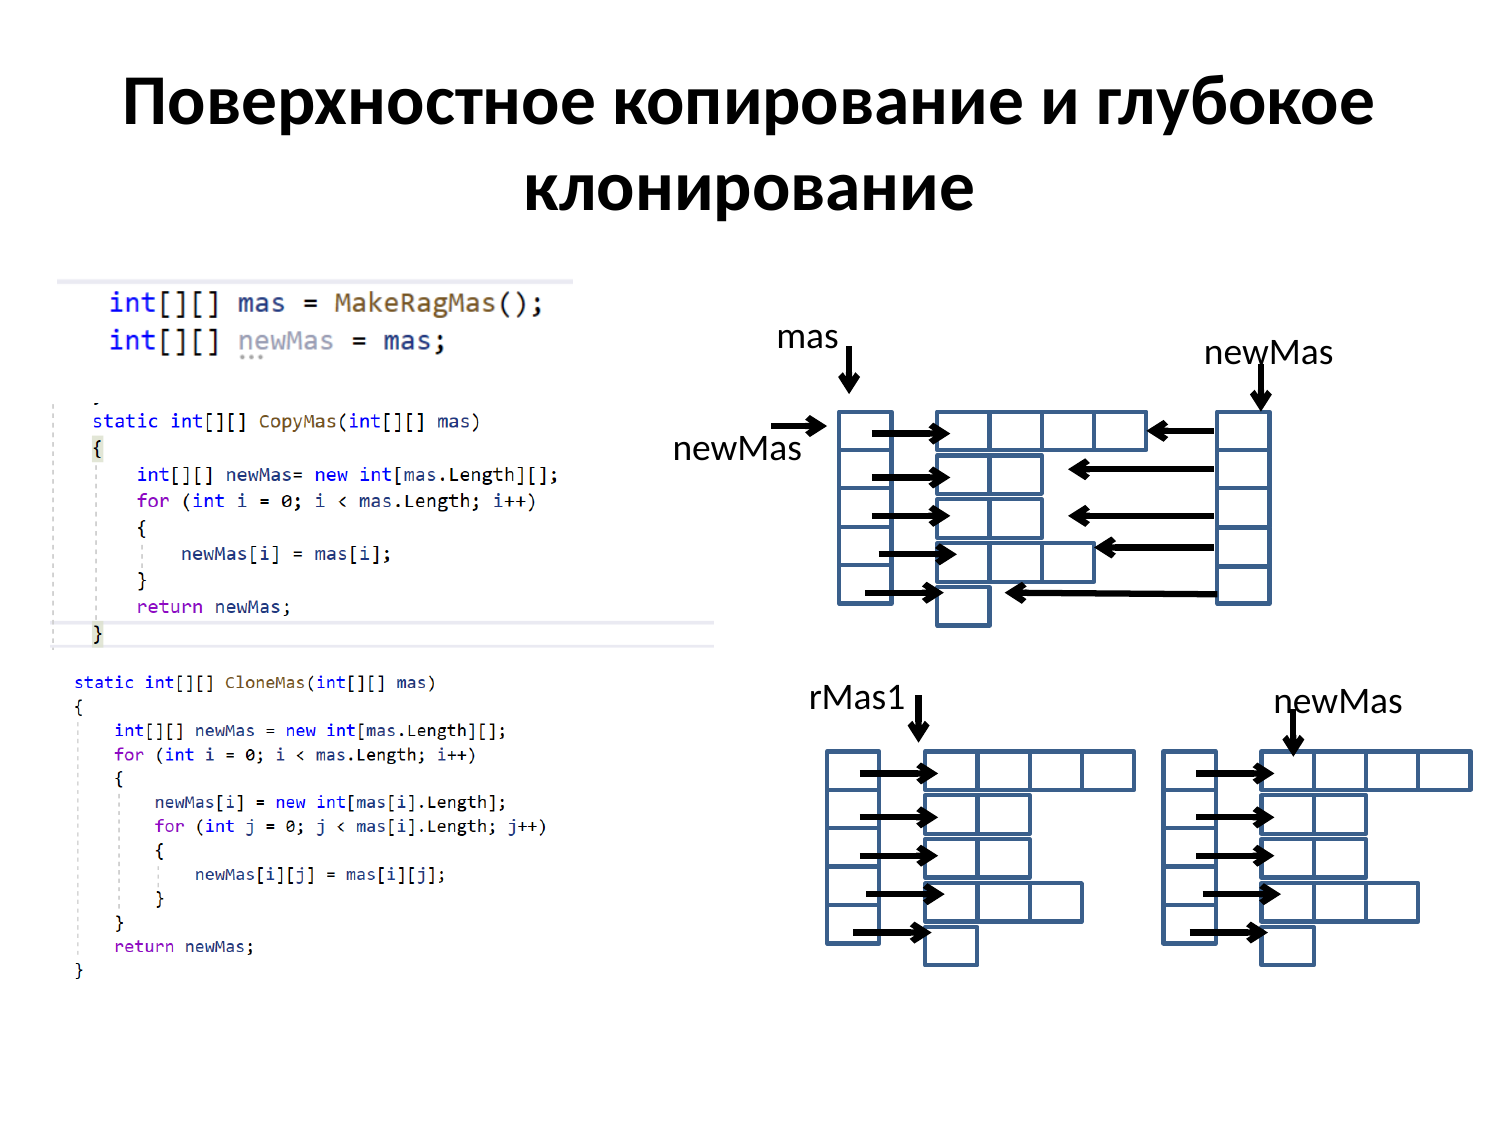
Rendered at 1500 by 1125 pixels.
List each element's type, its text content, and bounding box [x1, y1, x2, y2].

picture [57, 273, 574, 364]
text_box newMas [1189, 319, 1388, 380]
text_box [1215, 526, 1272, 569]
picture [45, 671, 658, 985]
text_box newMas [719, 415, 827, 475]
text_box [826, 751, 1135, 966]
text_box [1215, 410, 1272, 448]
text_box mas [761, 303, 931, 364]
text_box rMas1 [793, 664, 963, 725]
text_box [1215, 486, 1272, 526]
text_box [1215, 448, 1272, 486]
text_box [1163, 751, 1471, 966]
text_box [839, 411, 1147, 626]
text_box [1215, 569, 1272, 606]
title Поверхностное копирование и глубокое клонирование [75, 45, 1425, 233]
text_box newMas [1258, 668, 1458, 729]
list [50, 403, 714, 651]
